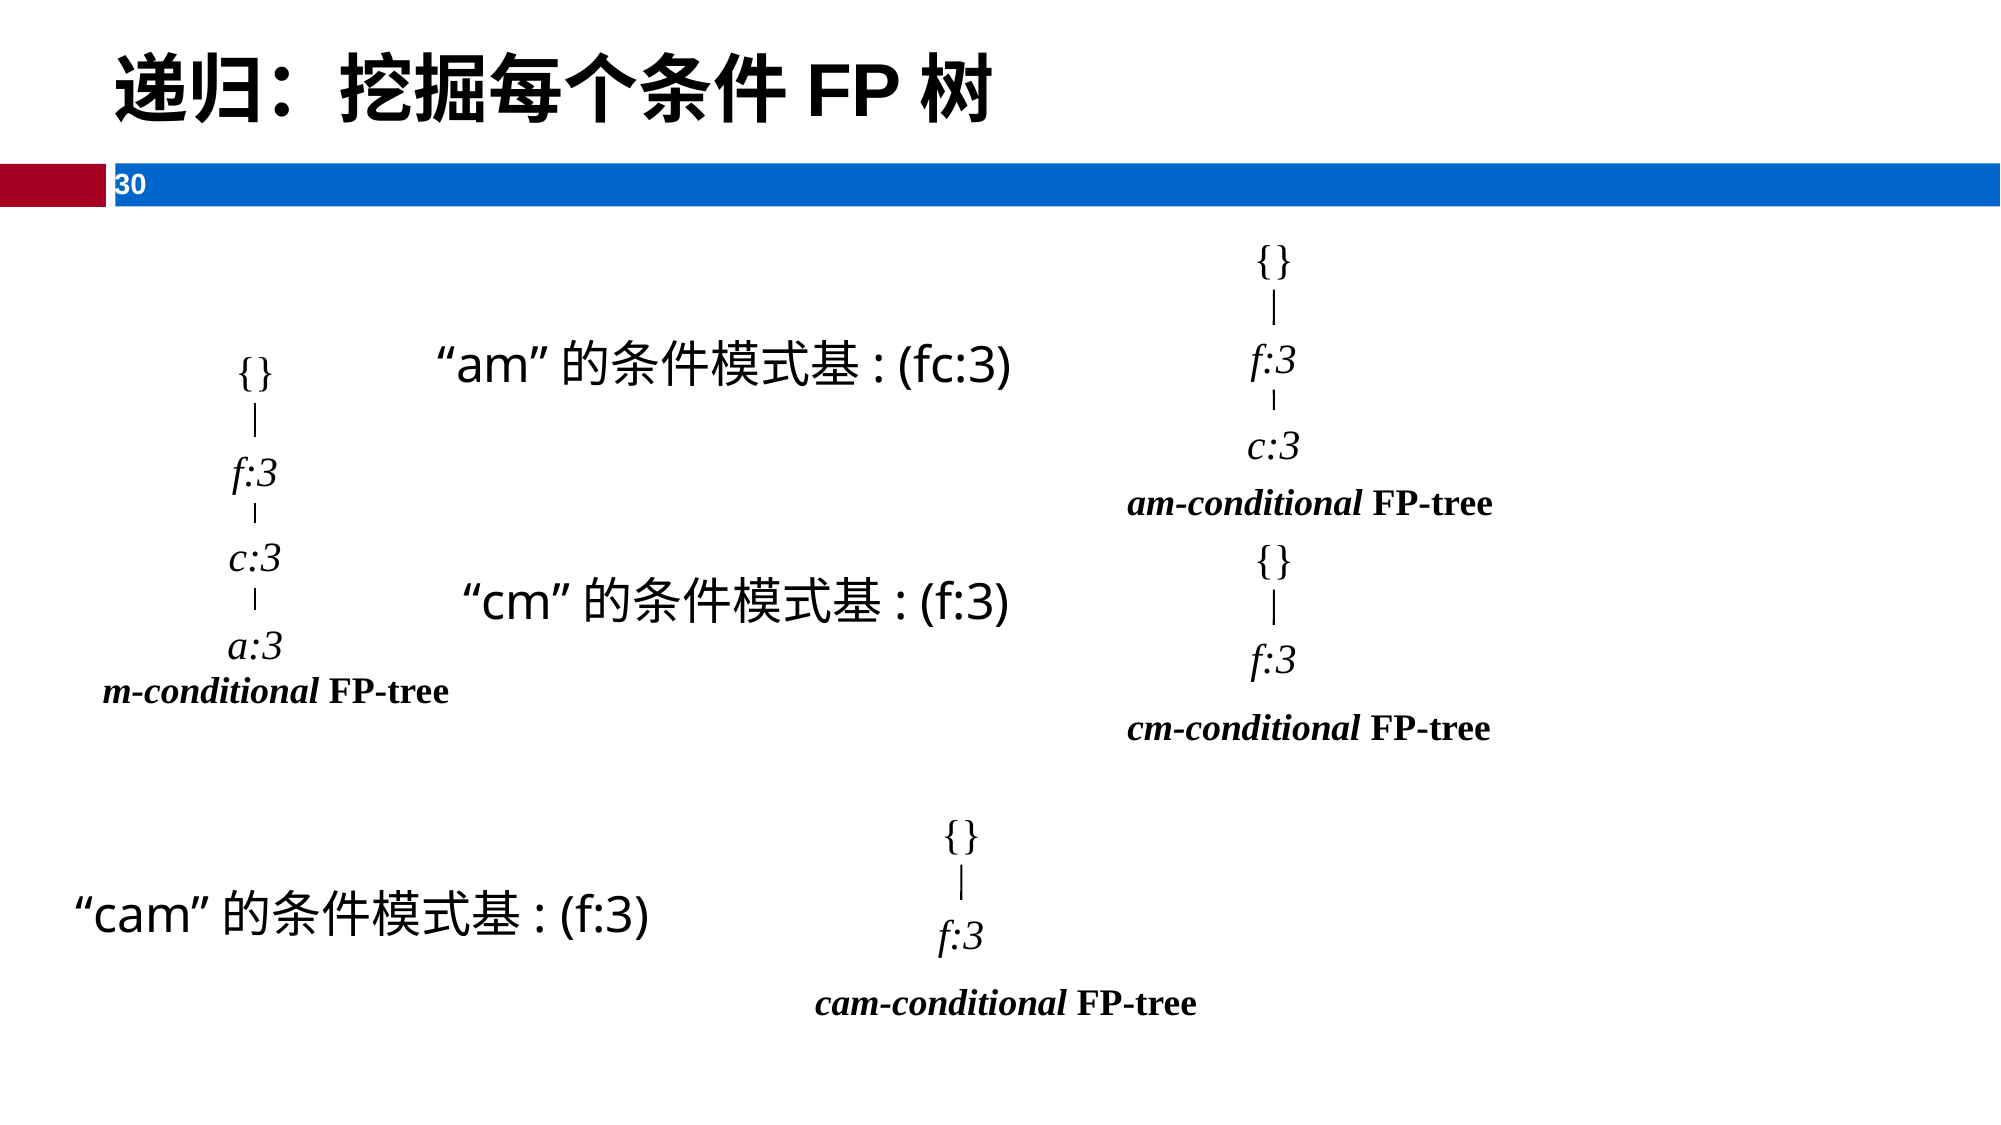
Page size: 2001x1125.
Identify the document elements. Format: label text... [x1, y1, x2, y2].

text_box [1112, 224, 1509, 532]
text_box f:3 [1235, 624, 1312, 690]
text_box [87, 337, 465, 719]
text_box 递归：挖掘每个条件FP树 [98, 15, 1529, 158]
text_box cam-conditional FP-tree [800, 971, 1213, 1031]
text_box {} [926, 800, 997, 865]
text_box cm-conditional FP-tree [1112, 696, 1507, 756]
text_box “am”的条件模式基: (fc:3) [423, 324, 1027, 400]
text_box {} [1239, 541, 1309, 590]
text_box “cam”的条件模式基: (f:3) [60, 874, 665, 950]
text_box f:3 [923, 900, 1000, 965]
text_box “cm”的条件模式基: (f:3) [469, 562, 1025, 638]
